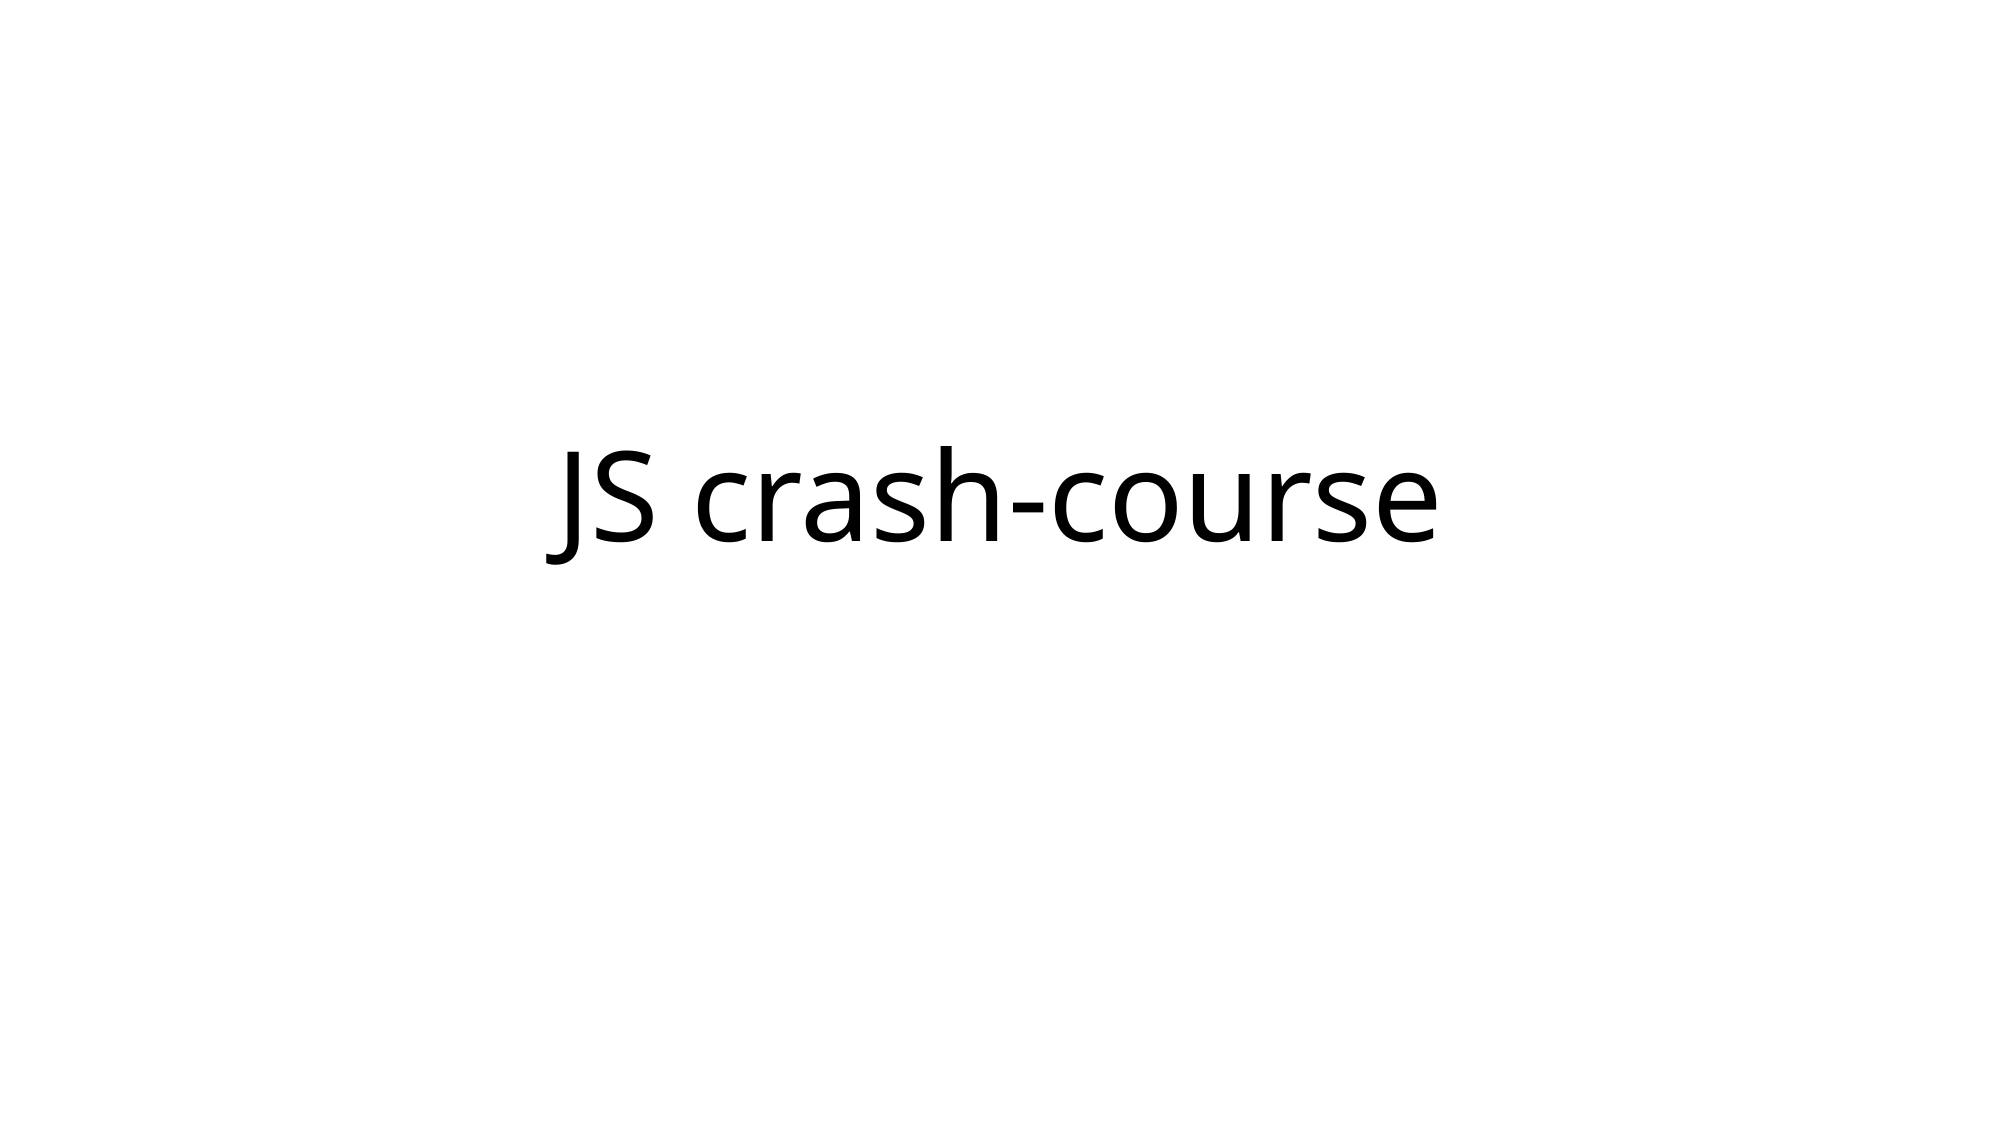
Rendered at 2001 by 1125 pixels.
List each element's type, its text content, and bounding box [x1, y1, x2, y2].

title JS crash-course [249, 184, 1750, 576]
